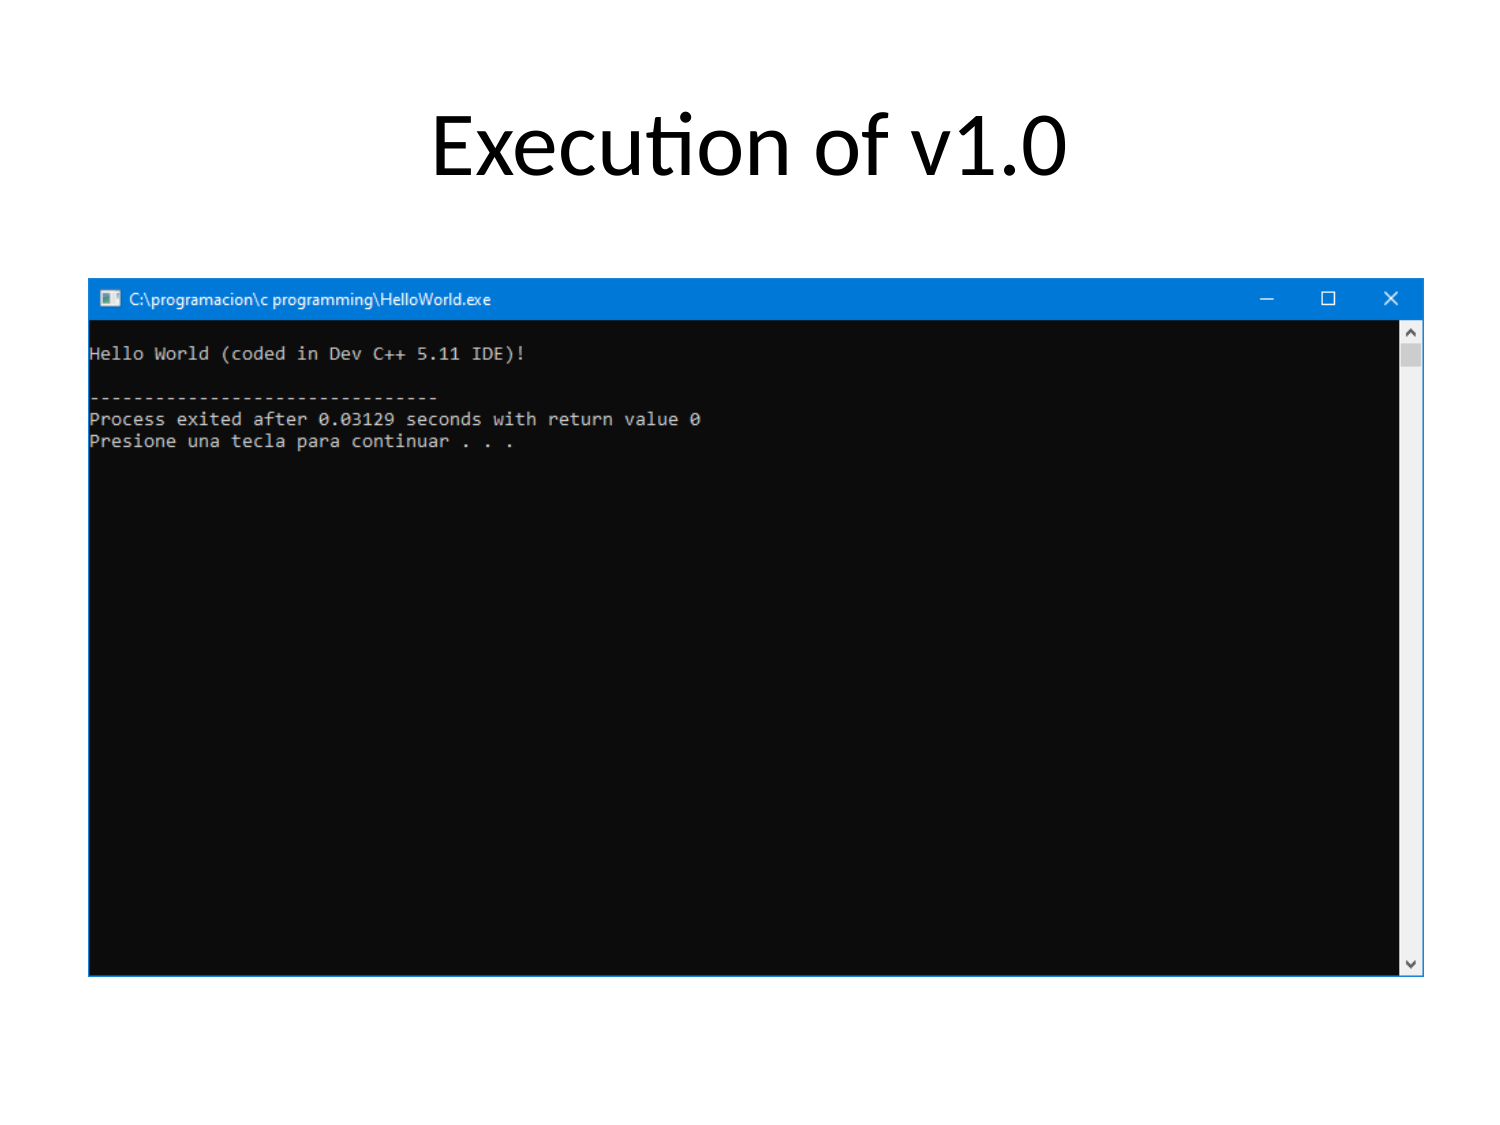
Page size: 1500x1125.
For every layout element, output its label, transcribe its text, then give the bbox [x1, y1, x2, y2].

title Execution of v1.0 [75, 45, 1425, 233]
picture [88, 278, 1424, 978]
